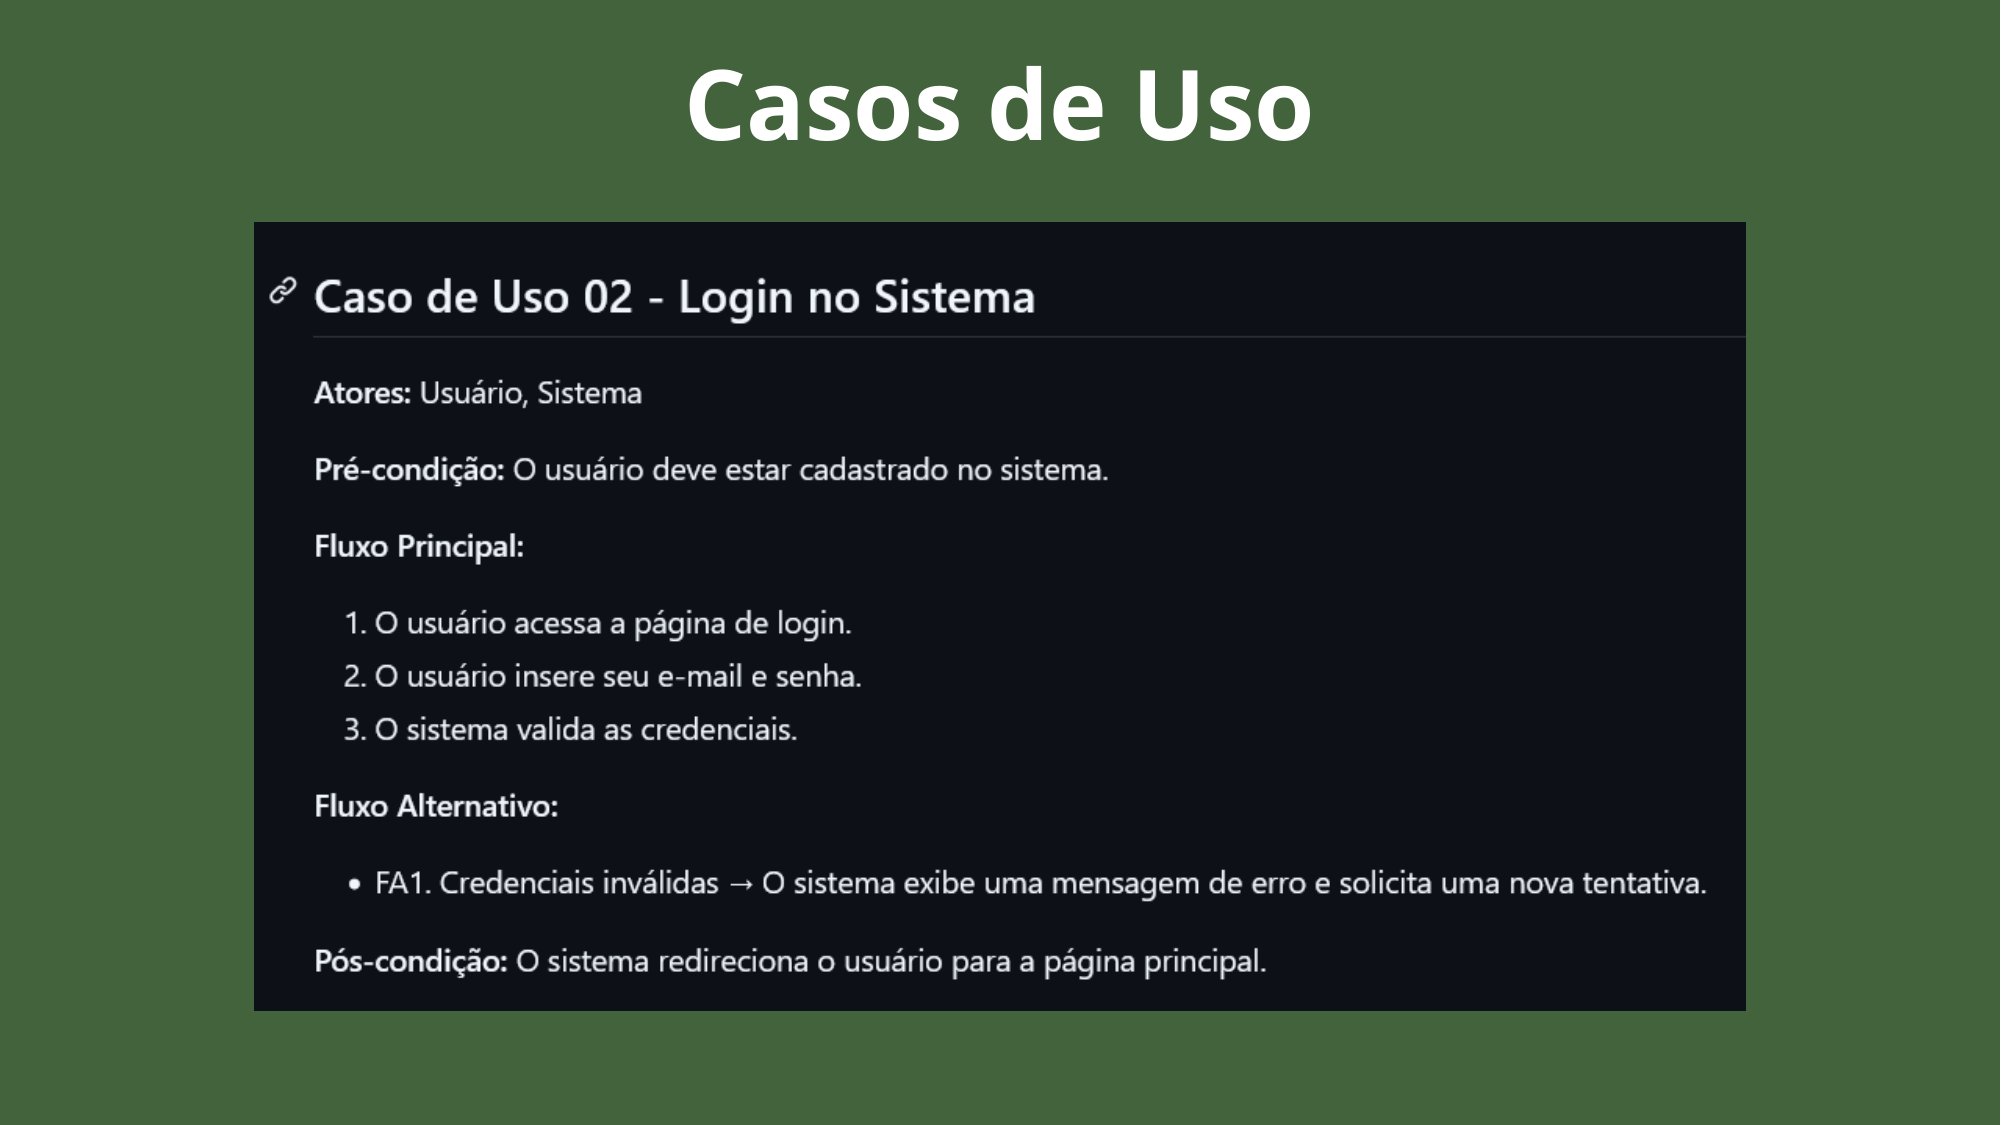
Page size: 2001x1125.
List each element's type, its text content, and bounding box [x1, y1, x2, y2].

text_box Casos de Uso [656, 30, 1344, 170]
picture [254, 222, 1746, 1011]
